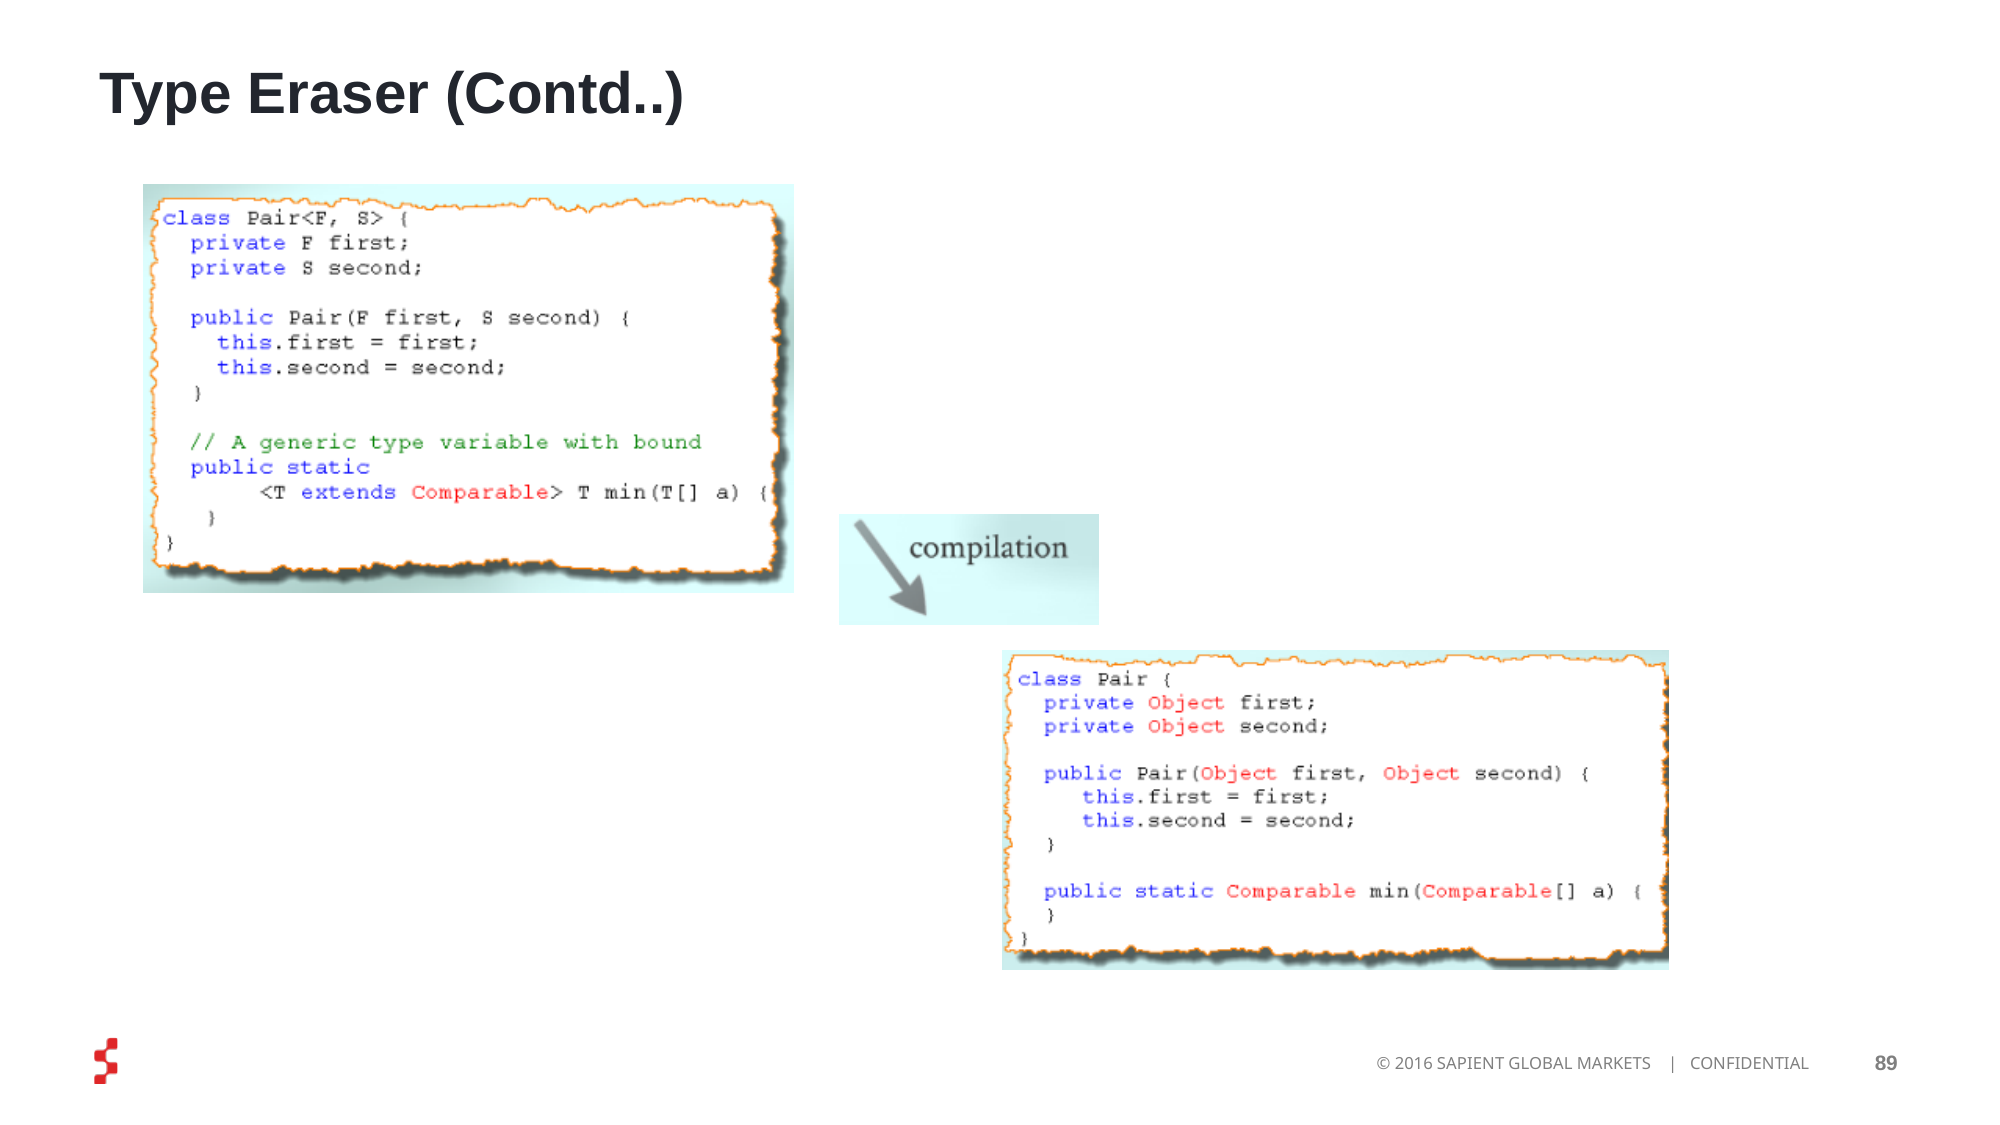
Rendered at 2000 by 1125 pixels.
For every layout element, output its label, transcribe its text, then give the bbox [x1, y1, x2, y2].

picture [1002, 650, 1669, 970]
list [143, 184, 795, 593]
title Type Eraser (Contd..) [99, 47, 1900, 121]
picture [838, 514, 1099, 625]
